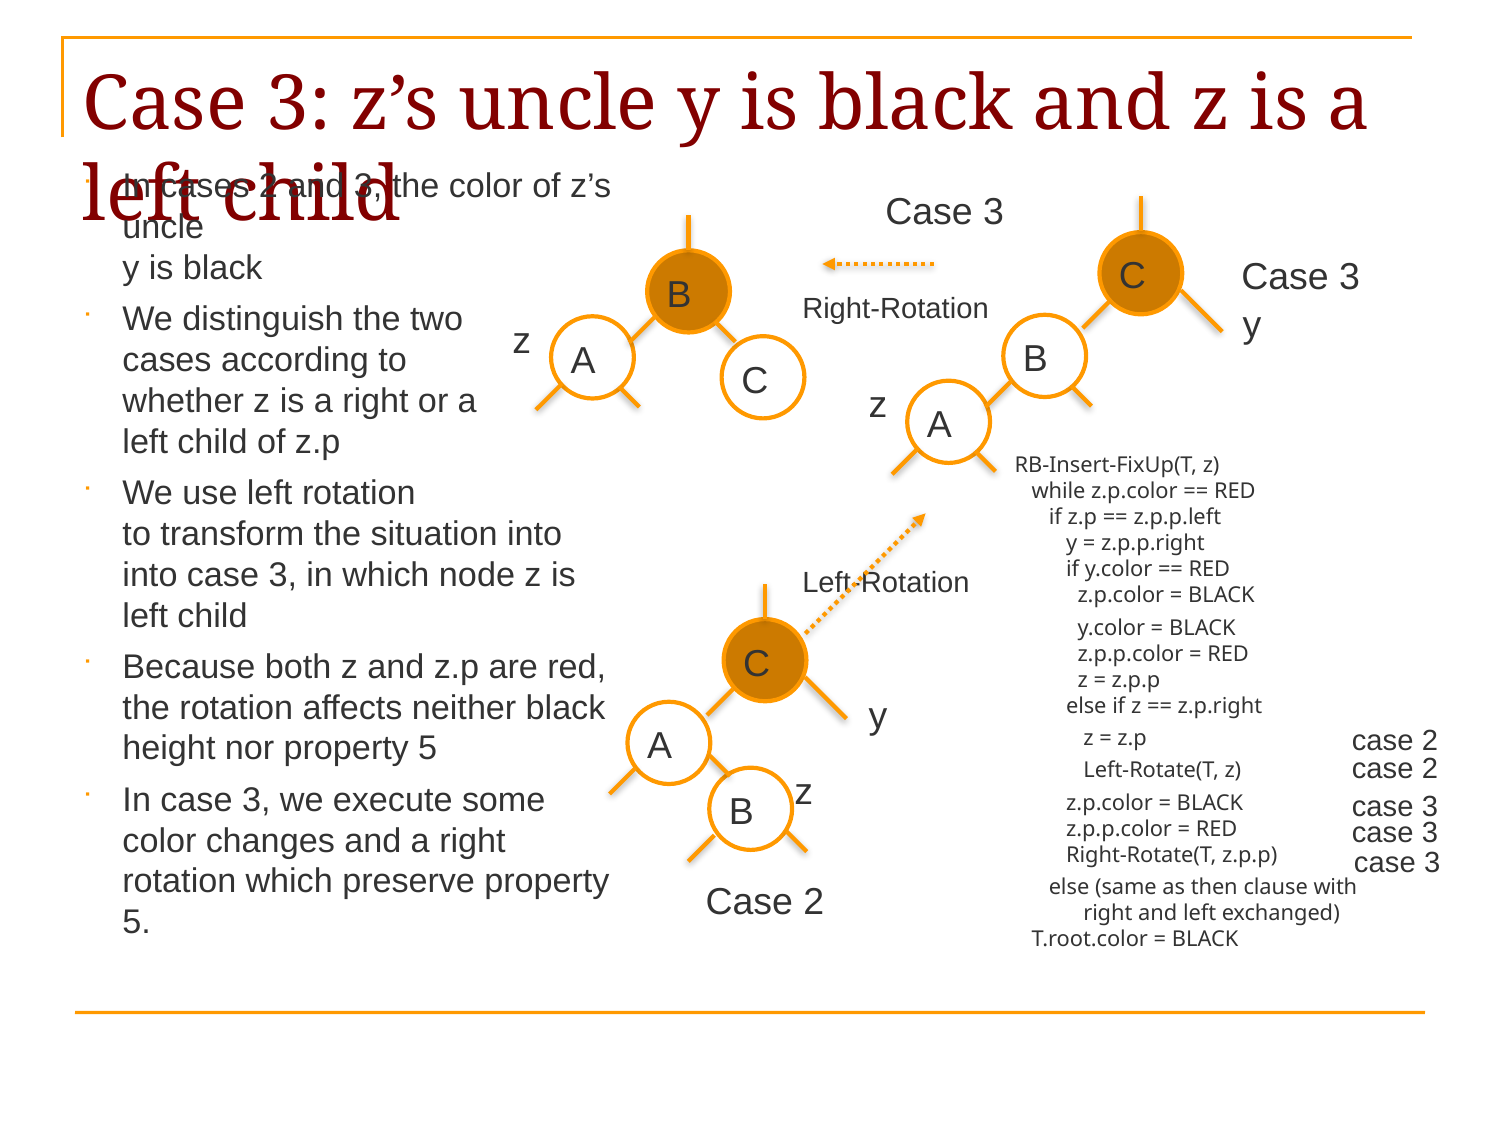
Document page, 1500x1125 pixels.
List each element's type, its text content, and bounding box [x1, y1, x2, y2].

text_box Left-Rotation [794, 555, 882, 606]
title Case 3: z’s uncle y is black and z is a left child [74, 45, 1426, 201]
text_box C [721, 336, 805, 419]
text_box B [709, 767, 791, 850]
text_box case 3 [1344, 830, 1447, 857]
text_box RB-Insert-FixUp(T, z) while z.p.color == RED if z.p == z.p.p.left y = z.p.p.right if y.color == RED z.p.color = BLACK y.color = BLACK z.p.p.color = RED z = z.p.p else if z == z.p.right z = z.p Left-Rotate(T, z) z.p.color = BLACK z.p.p.color = RED Right-Rotate(T, z.p.p) else (same as then clause with right and left exchanged) T.root.color = BLACK [1001, 443, 1460, 1027]
text_box z [786, 760, 821, 820]
text_box y [861, 683, 895, 744]
text_box Case 3 [877, 179, 1012, 240]
text_box [805, 513, 926, 634]
text_box case 3 [1346, 835, 1449, 886]
text_box case 2 [1344, 714, 1447, 764]
text_box y [1235, 305, 1270, 353]
text_box B [1003, 314, 1087, 398]
text_box A [907, 380, 991, 463]
text_box Case 3 [1234, 244, 1368, 305]
text_box Right-Rotation [794, 281, 997, 332]
text_box case 2 [1344, 764, 1447, 780]
text_box Left-Rotation [841, 555, 978, 606]
text_box case 3 [1344, 780, 1447, 830]
text_box [822, 257, 836, 271]
text_box C [1099, 232, 1183, 315]
text_box z [861, 373, 895, 433]
text_box z [504, 308, 539, 369]
text_box A [551, 316, 634, 399]
text_box A [627, 701, 711, 785]
text_box B [647, 250, 730, 333]
text_box Case 2 [698, 869, 832, 930]
list In cases 2 and 3, the color of z’s uncle y is black We distinguish the two cases according to whether z is a right or a left child of z.p We use left rotation to transform the situation into into case 3, in which node z is left child Because both z and z.p are red, the rotation affects neither black height nor property 5 In case 3, we execute some color changes and a right rotation which preserve property 5. [74, 155, 622, 938]
text_box C [723, 619, 807, 702]
